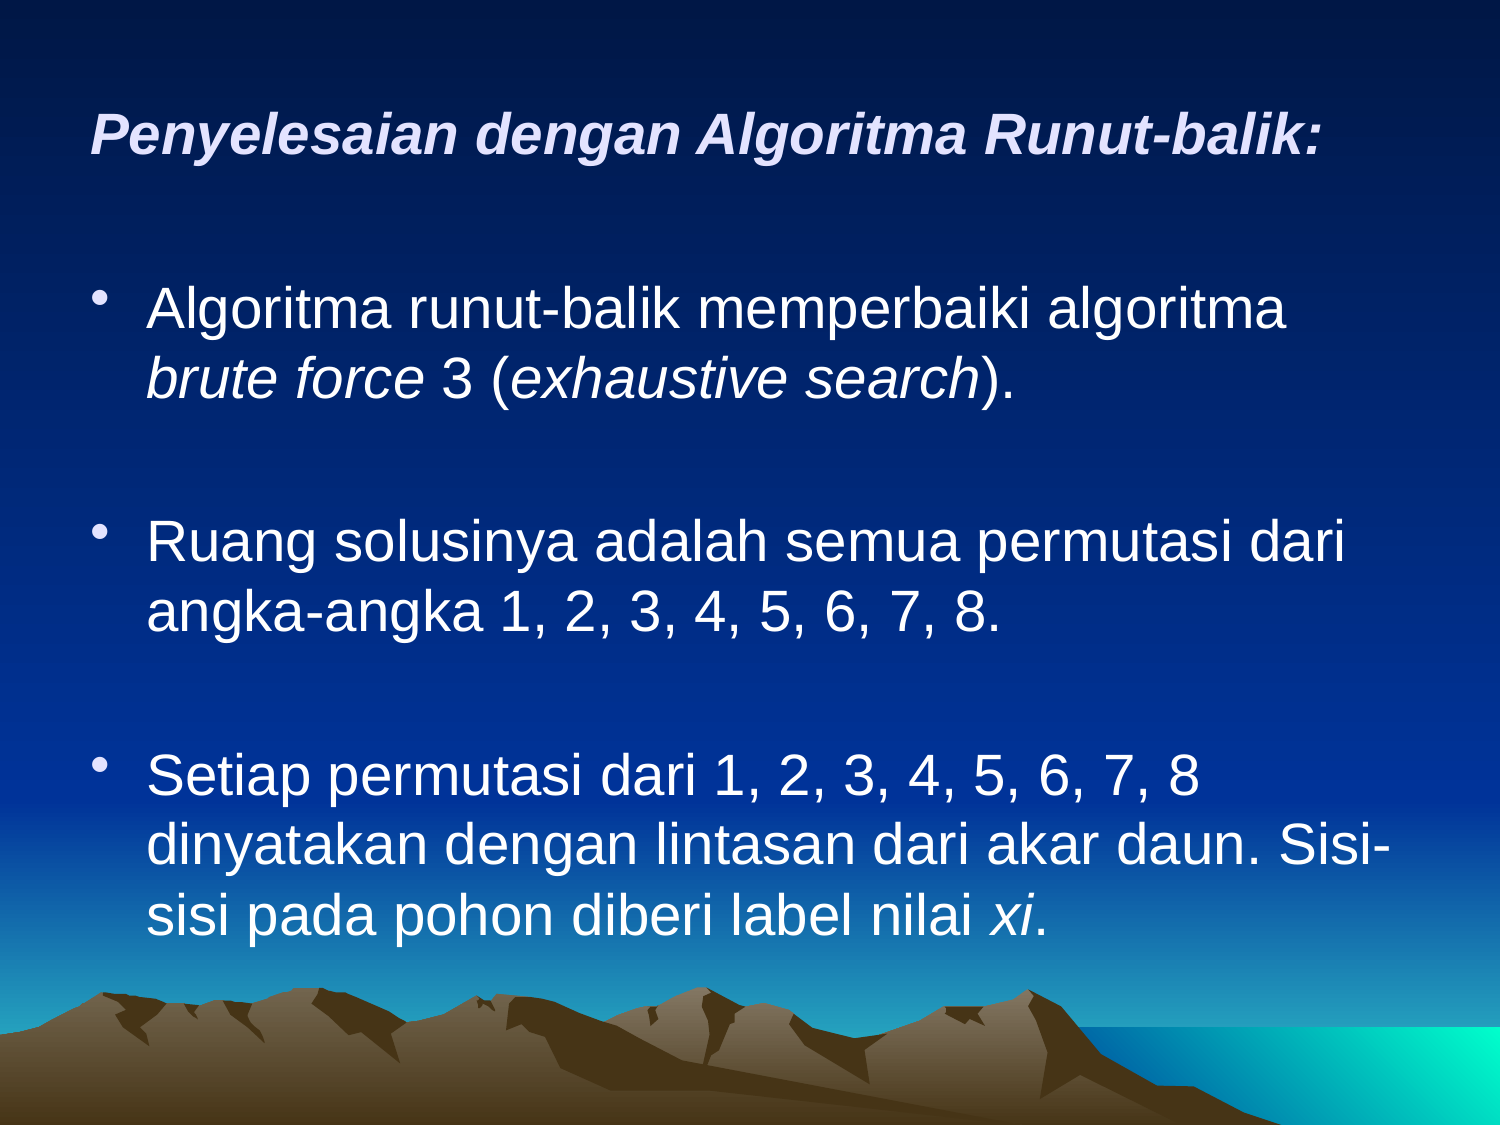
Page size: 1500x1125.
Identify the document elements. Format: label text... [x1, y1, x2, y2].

title Penyelesaian dengan Algoritma Runut-balik: [74, 37, 1426, 226]
list Algoritma runut-balik memperbaiki algoritma brute force 3 (exhaustive search). Ruang solusinya adalah semua permutasi dari angka-angka 1, 2, 3, 4, 5, 6, 7, 8. Setiap permutasi dari 1, 2, 3, 4, 5, 6, 7, 8 dinyatakan dengan lintasan dari akar daun. Sisi-sisi pada pohon diberi label nilai xi. [75, 262, 1425, 1000]
